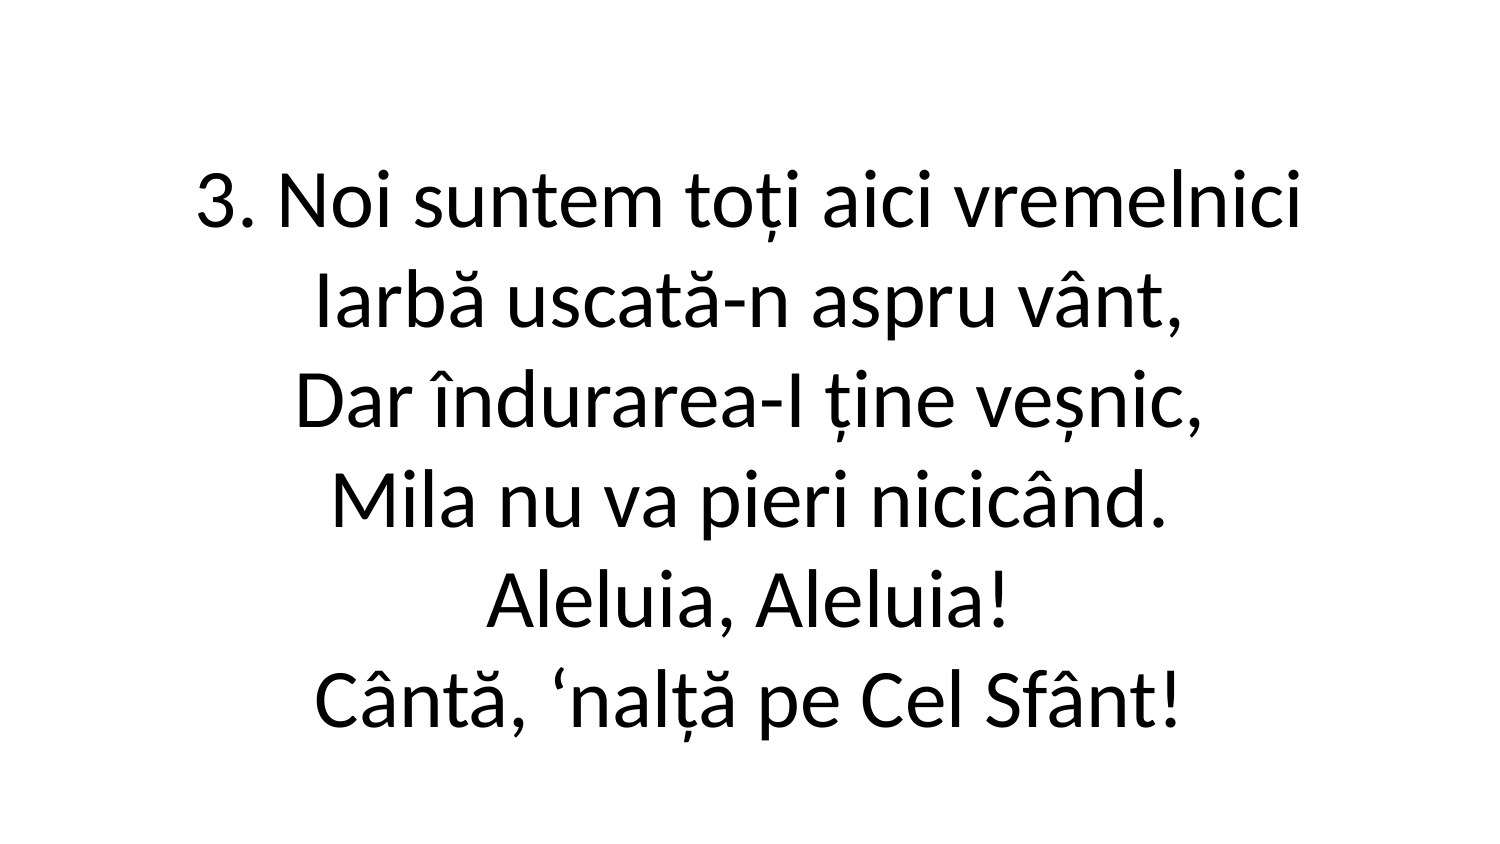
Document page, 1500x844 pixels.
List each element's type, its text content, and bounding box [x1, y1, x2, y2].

text_box 3. Noi suntem toți aici vremelnici Iarbă uscată-n aspru vânt, Dar îndurarea-I ține veșnic, Mila nu va pieri nicicând. Aleluia, Aleluia! Cântă, ‘nalță pe Cel Sfânt! [179, 92, 1320, 752]
